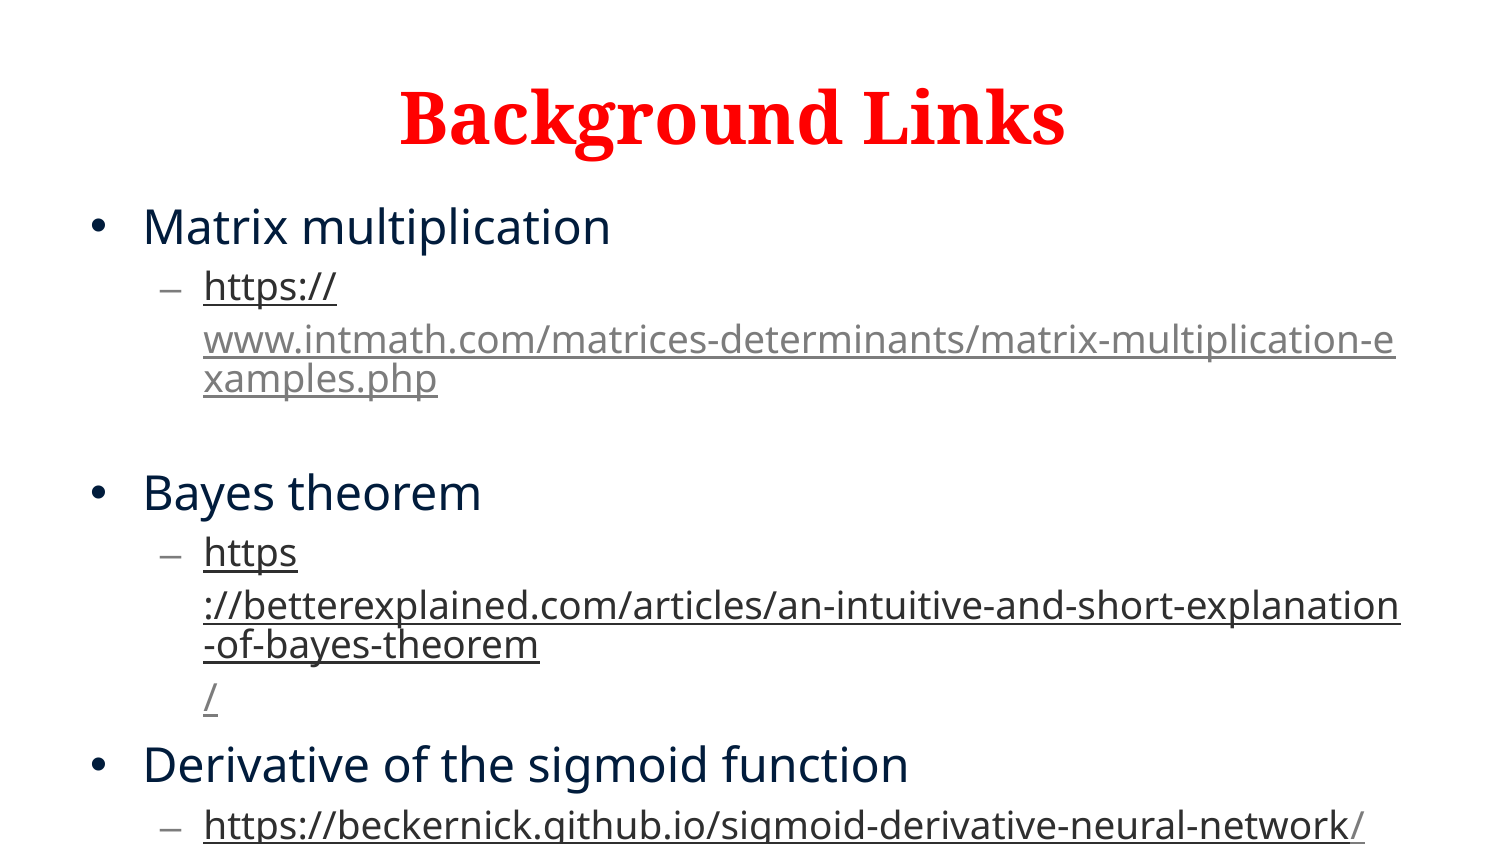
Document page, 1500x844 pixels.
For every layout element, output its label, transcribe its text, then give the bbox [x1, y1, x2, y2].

list Matrix multiplication https://www.intmath.com/matrices-determinants/matrix-multiplication-examples.php Bayes theorem https://betterexplained.com/articles/an-intuitive-and-short-explanation-of-bayes-theorem/ Derivative of the sigmoid function https://beckernick.github.io/sigmoid-derivative-neural-network/ [75, 188, 1425, 795]
title Background Links [41, 64, 1425, 180]
